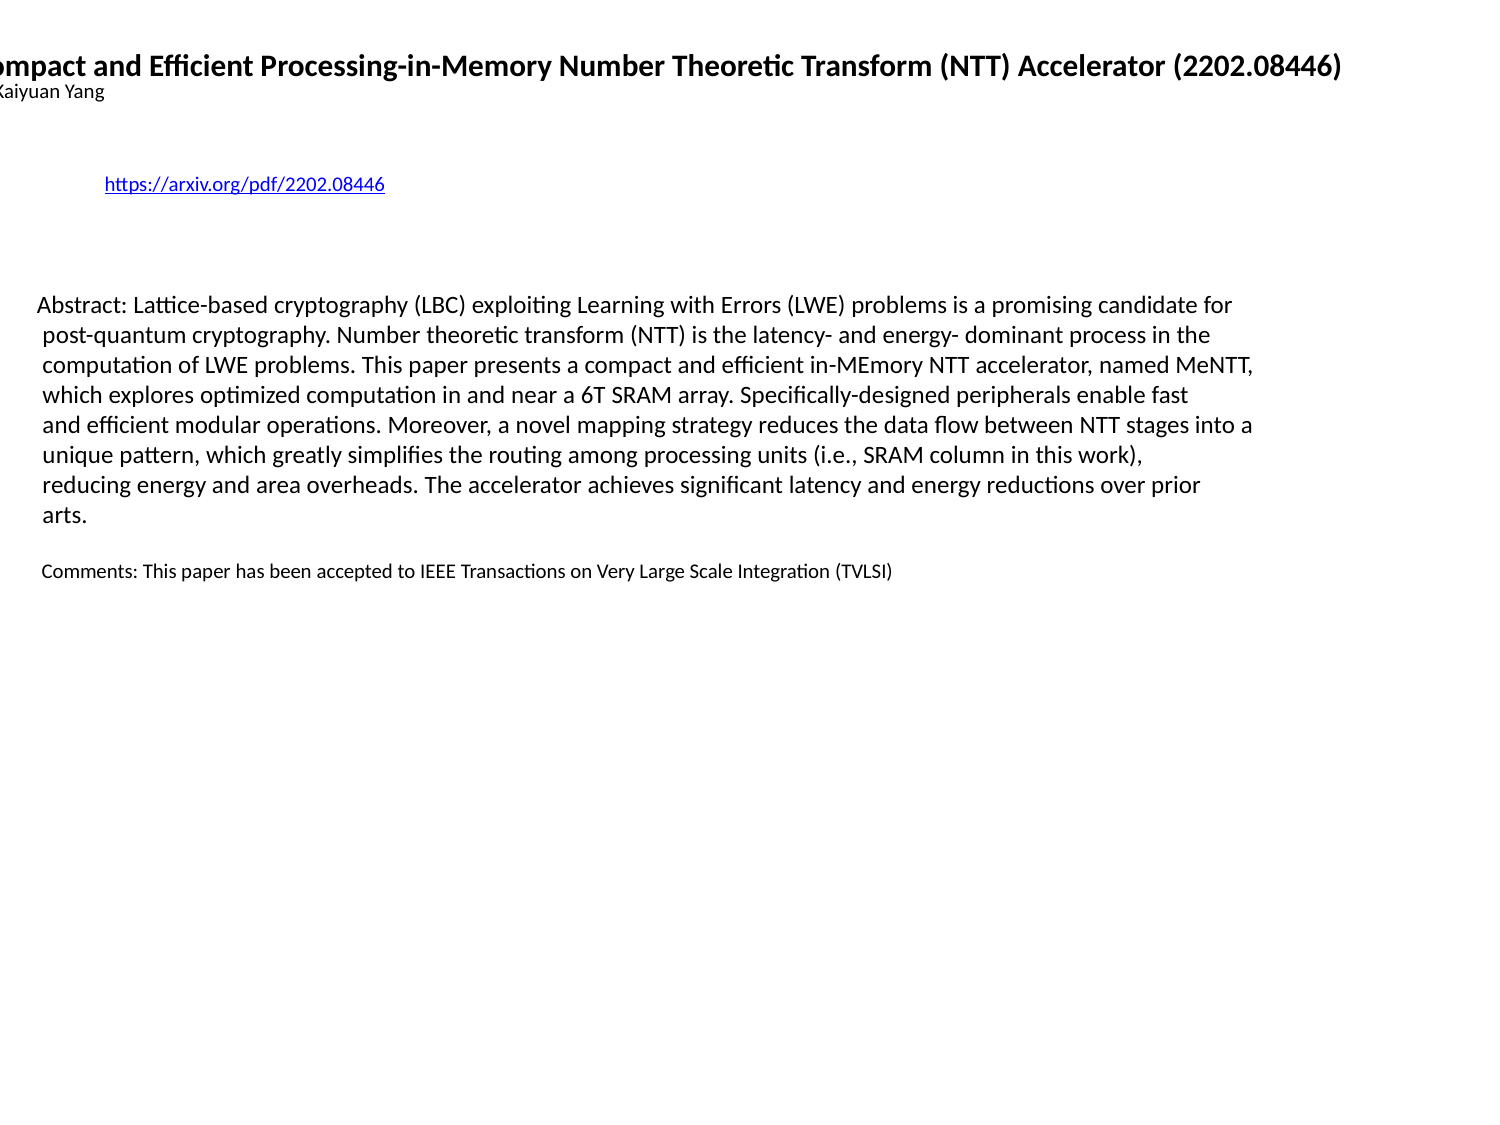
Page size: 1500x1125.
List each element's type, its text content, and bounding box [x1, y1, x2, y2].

text_box https://arxiv.org/pdf/2202.08446 [89, 118, 401, 203]
text_box MeNTT: A Compact and Efficient Processing-in-Memory Number Theoretic Transform (NTT) Accelerator (2202.08446) Dai Li,Akhil Pakala,Kaiyuan Yang [0, 0, 1359, 110]
text_box Abstract: Lattice-based cryptography (LBC) exploiting Learning with Errors (LWE) problems is a promising candidate for post-quantum cryptography. Number theoretic transform (NTT) is the latency- and energy- dominant process in the computation of LWE problems. This paper presents a compact and efficient in-MEmory NTT accelerator, named MeNTT, which explores optimized computation in and near a 6T SRAM array. Specifically-designed peripherals enable fast and efficient modular operations. Moreover, a novel mapping strategy reduces the data flow between NTT stages into a unique pattern, which greatly simplifies the routing among processing units (i.e., SRAM column in this work), reducing energy and area overheads. The accelerator achieves significant latency and energy reductions over prior arts. Comments: This paper has been accepted to IEEE Transactions on Very Large Scale Integration (TVLSI) [22, 236, 1277, 591]
